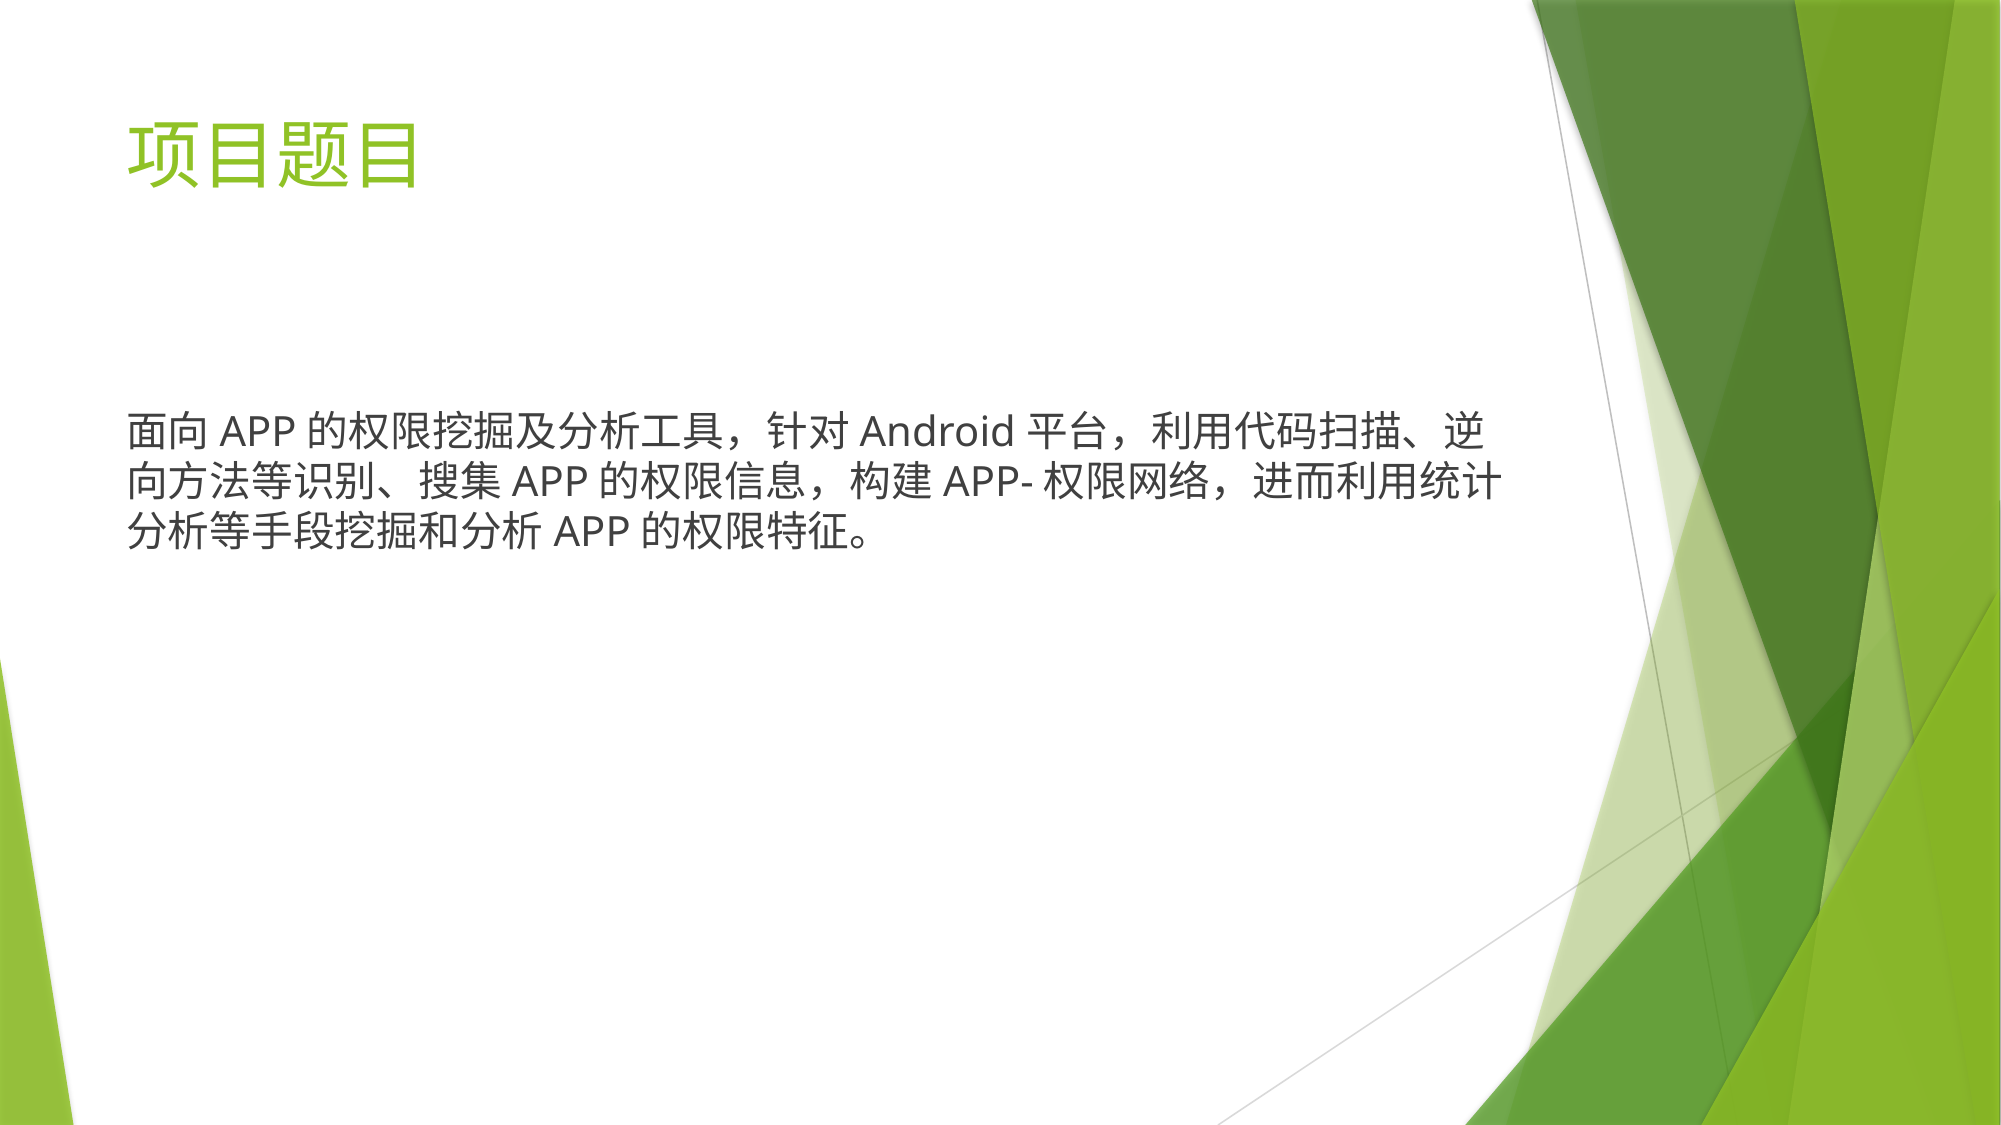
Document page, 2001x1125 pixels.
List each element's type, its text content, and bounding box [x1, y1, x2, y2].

list 面向APP的权限挖掘及分析工具，针对Android平台，利用代码扫描、逆向方法等识别、搜集APP的权限信息，构建APP-权限网络，进而利用统计分析等手段挖掘和分析APP的权限特征。 [111, 396, 1522, 1034]
title 项目题目 [111, 99, 1522, 317]
